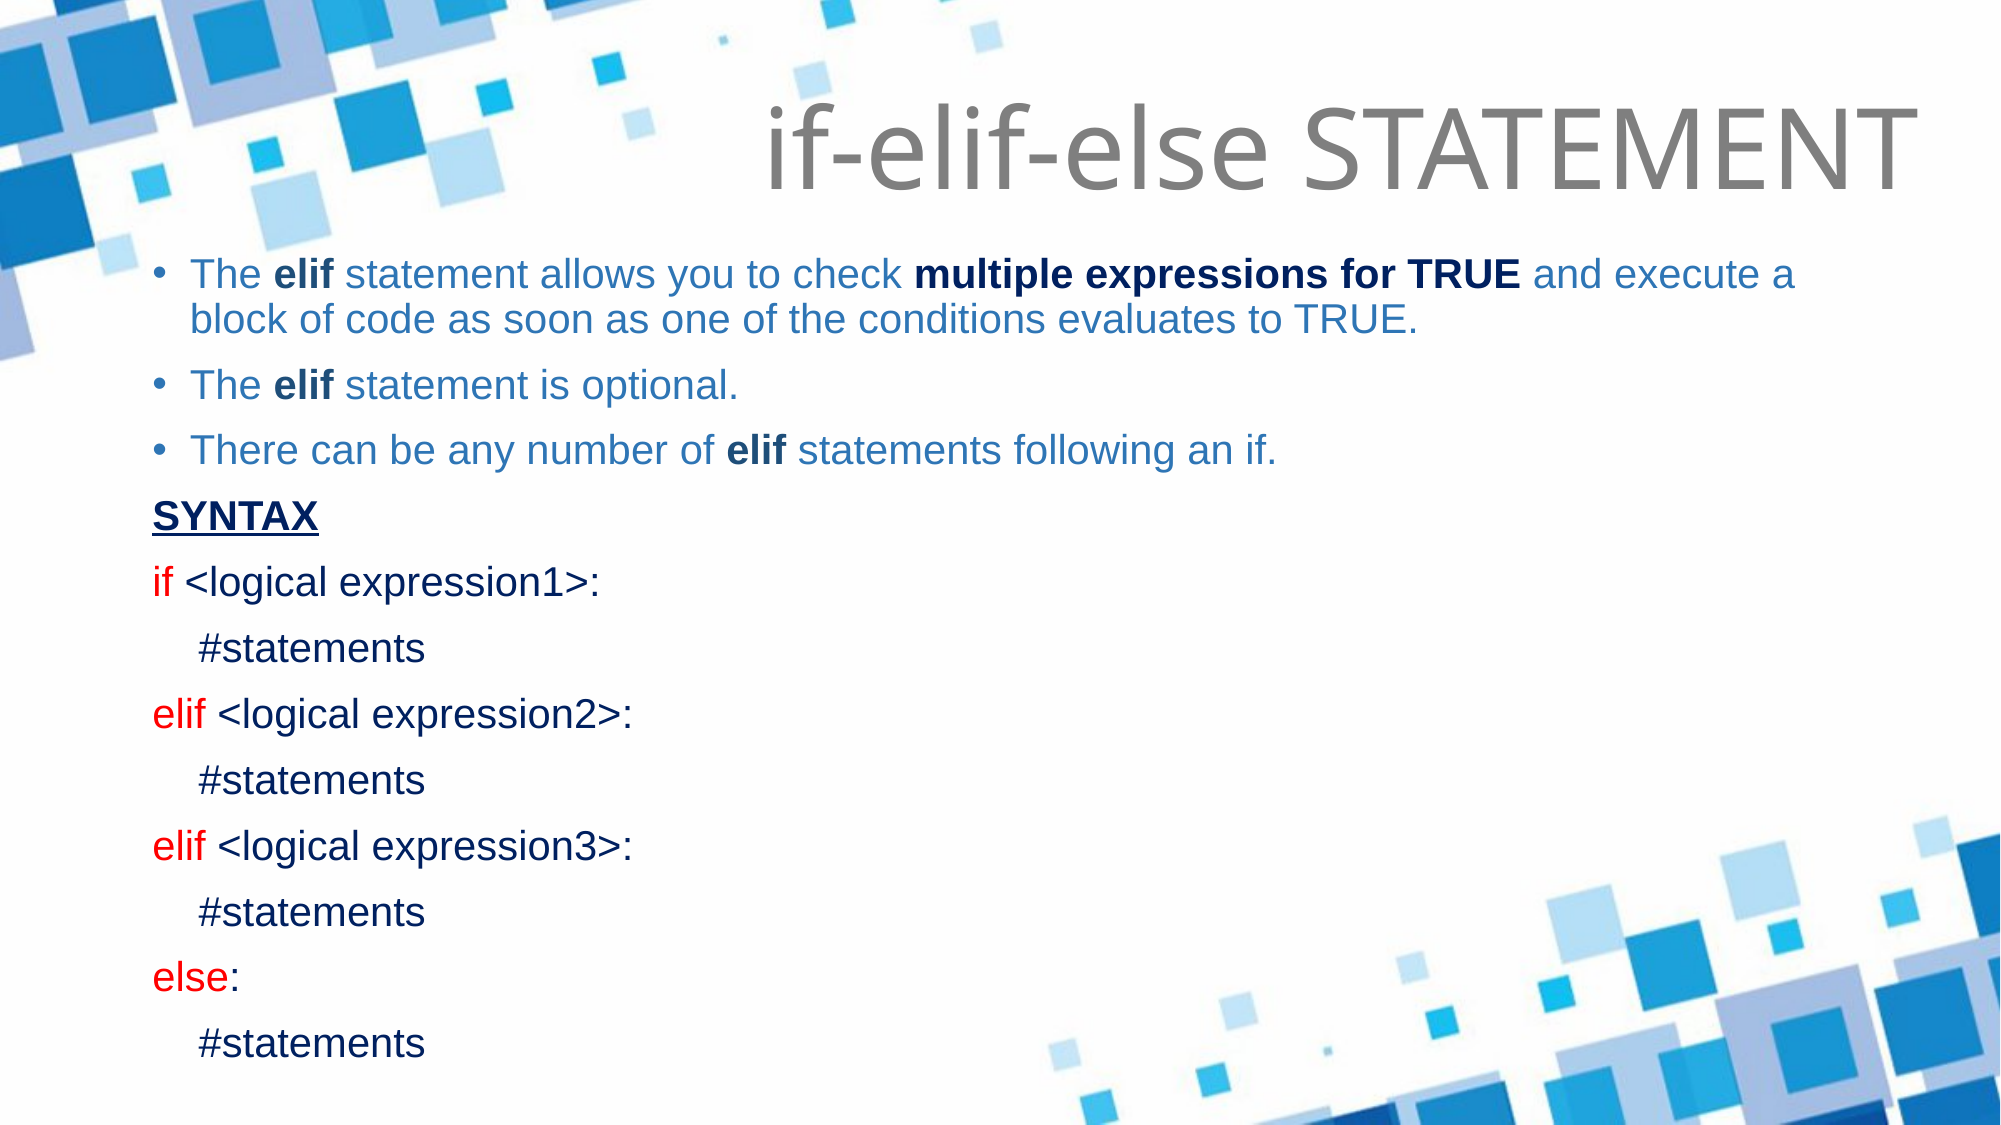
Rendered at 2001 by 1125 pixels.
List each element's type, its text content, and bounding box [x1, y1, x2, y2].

text_box if-elif-else STATEMENT [209, 44, 1935, 262]
list The elif statement allows you to check multiple expressions for TRUE and execute a block of code as soon as one of the conditions evaluates to TRUE. The elif statement is optional. There can be any number of elif statements following an if. SYNTAX if <logical expression1>: #statements elif <logical expression2>: #statements elif <logical expression3>: #statements else: #statements [137, 244, 1863, 1058]
picture [0, 0, 2001, 1125]
